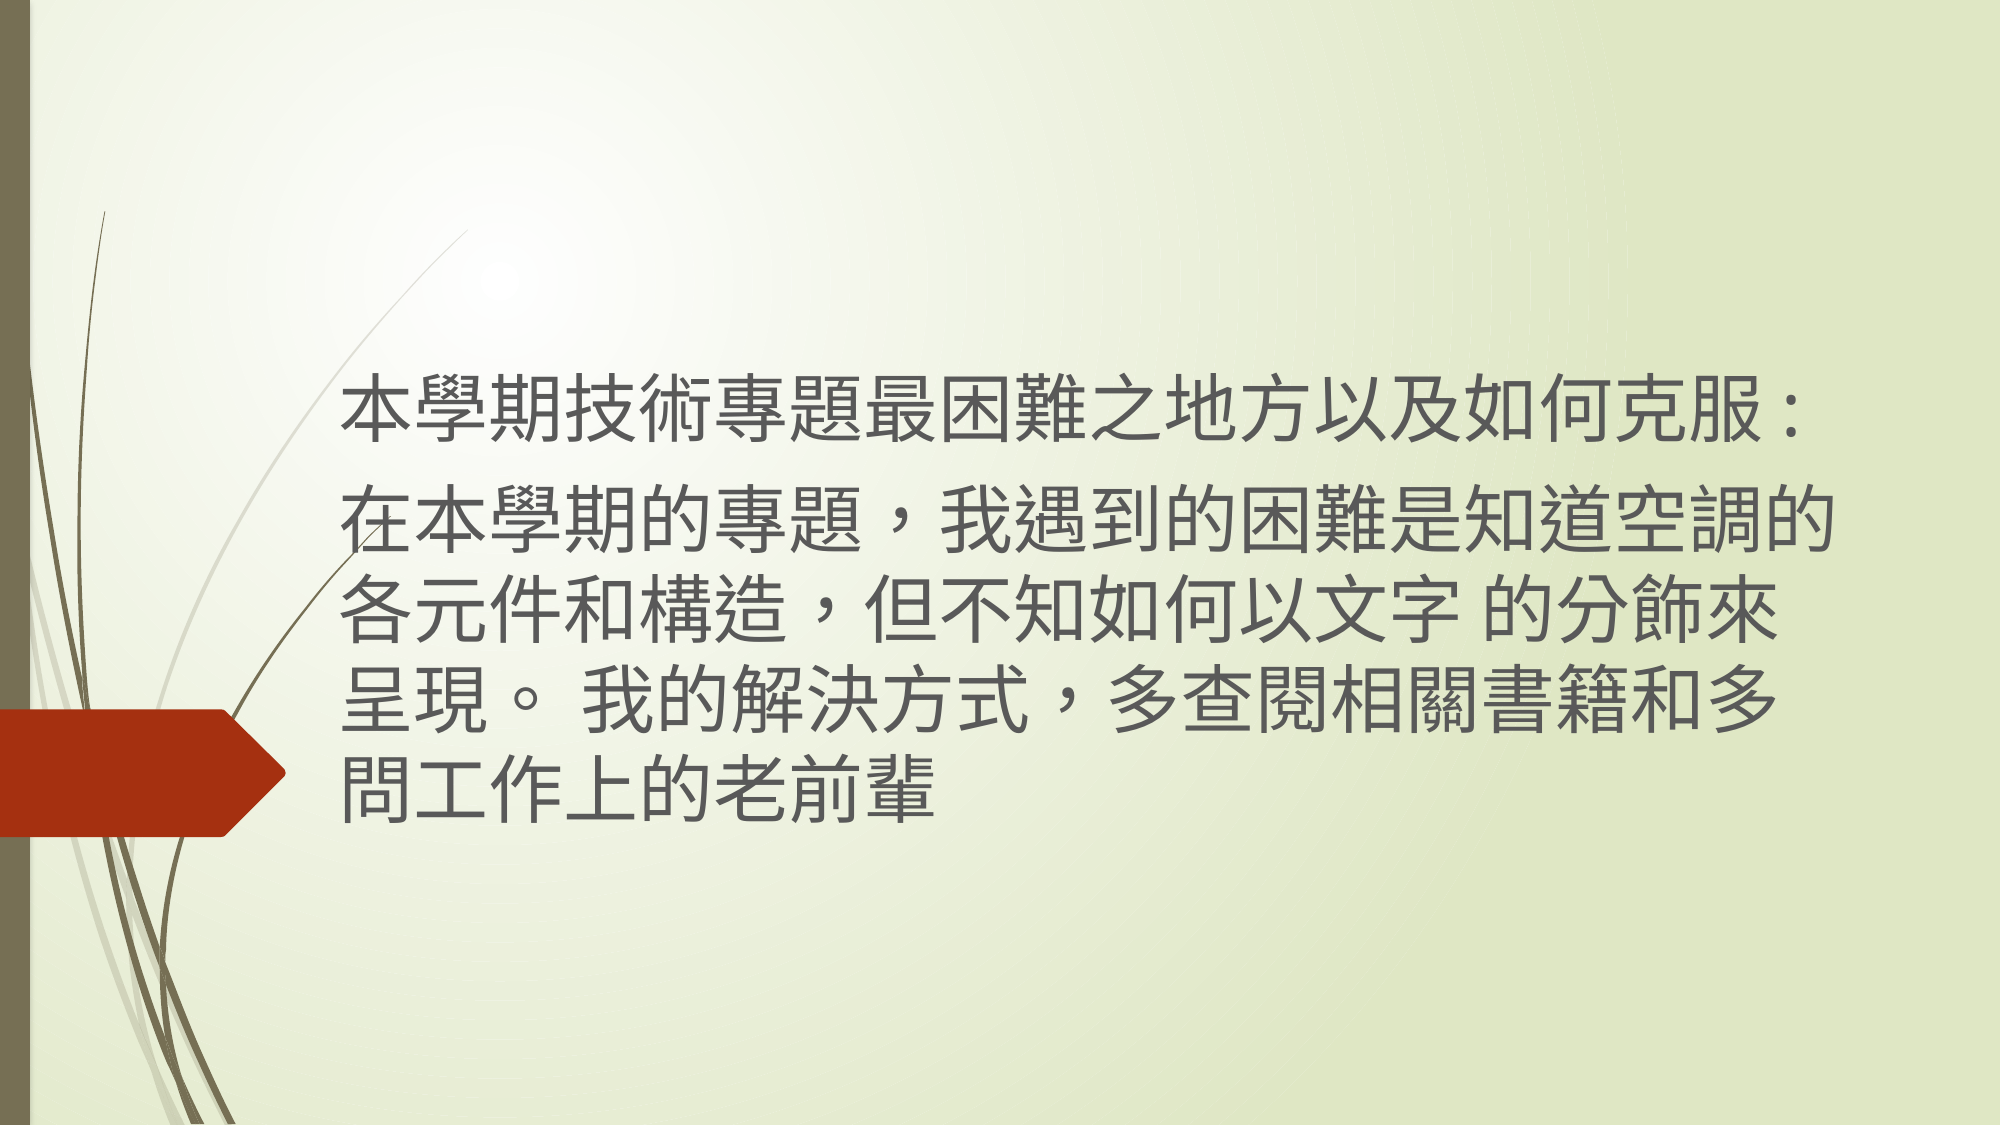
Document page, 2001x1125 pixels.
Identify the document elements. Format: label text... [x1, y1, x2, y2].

subtitle 本學期技術專題最困難之地方以及如何克服: 在本學期的專題，我遇到的困難是知道空調的各元件和構造，但不知如何以文字 的分飾來呈現。 我的解決方式，多查閱相關書籍和多問工作上的老前輩 [323, 243, 1862, 903]
